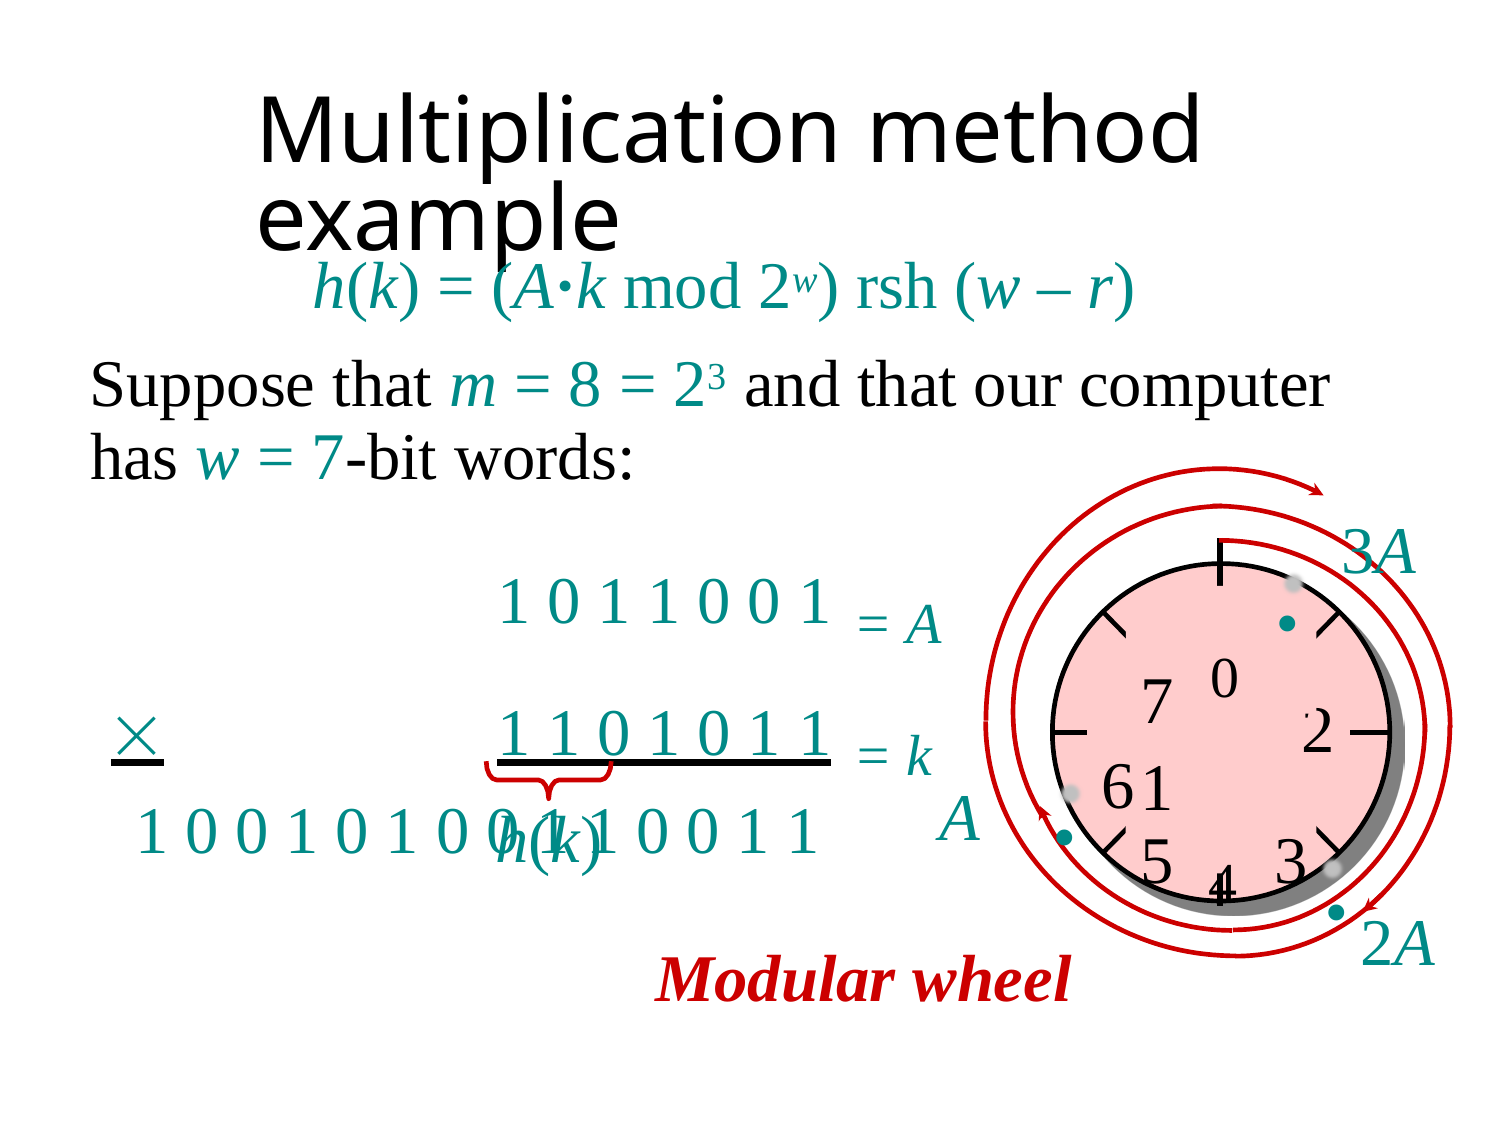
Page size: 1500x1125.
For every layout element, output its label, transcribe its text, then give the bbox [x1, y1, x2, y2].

text_box has w = 7-bit words: 1 0 1 1 0 0 1 = A  1 1 0 1 0 1 1 = k 1 0 0 1 0 1 0 0 1 1 0 0 1 1 [83, 379, 948, 867]
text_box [1385, 503, 1453, 912]
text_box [983, 442, 1385, 959]
title Multiplication method example [103, 62, 1397, 275]
text_box . 3A [1269, 402, 1426, 503]
text_box h(k) = (A·k mod 2w) rsh (w – r) Suppose that m = 8 = 23 and that our computer [85, 222, 1337, 420]
text_box h(k) [492, 794, 605, 877]
text_box Modular wheel [653, 933, 1075, 1015]
text_box A [937, 771, 982, 854]
text_box 2A [1358, 912, 1437, 979]
text_box [486, 761, 612, 794]
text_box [1385, 912, 1428, 933]
